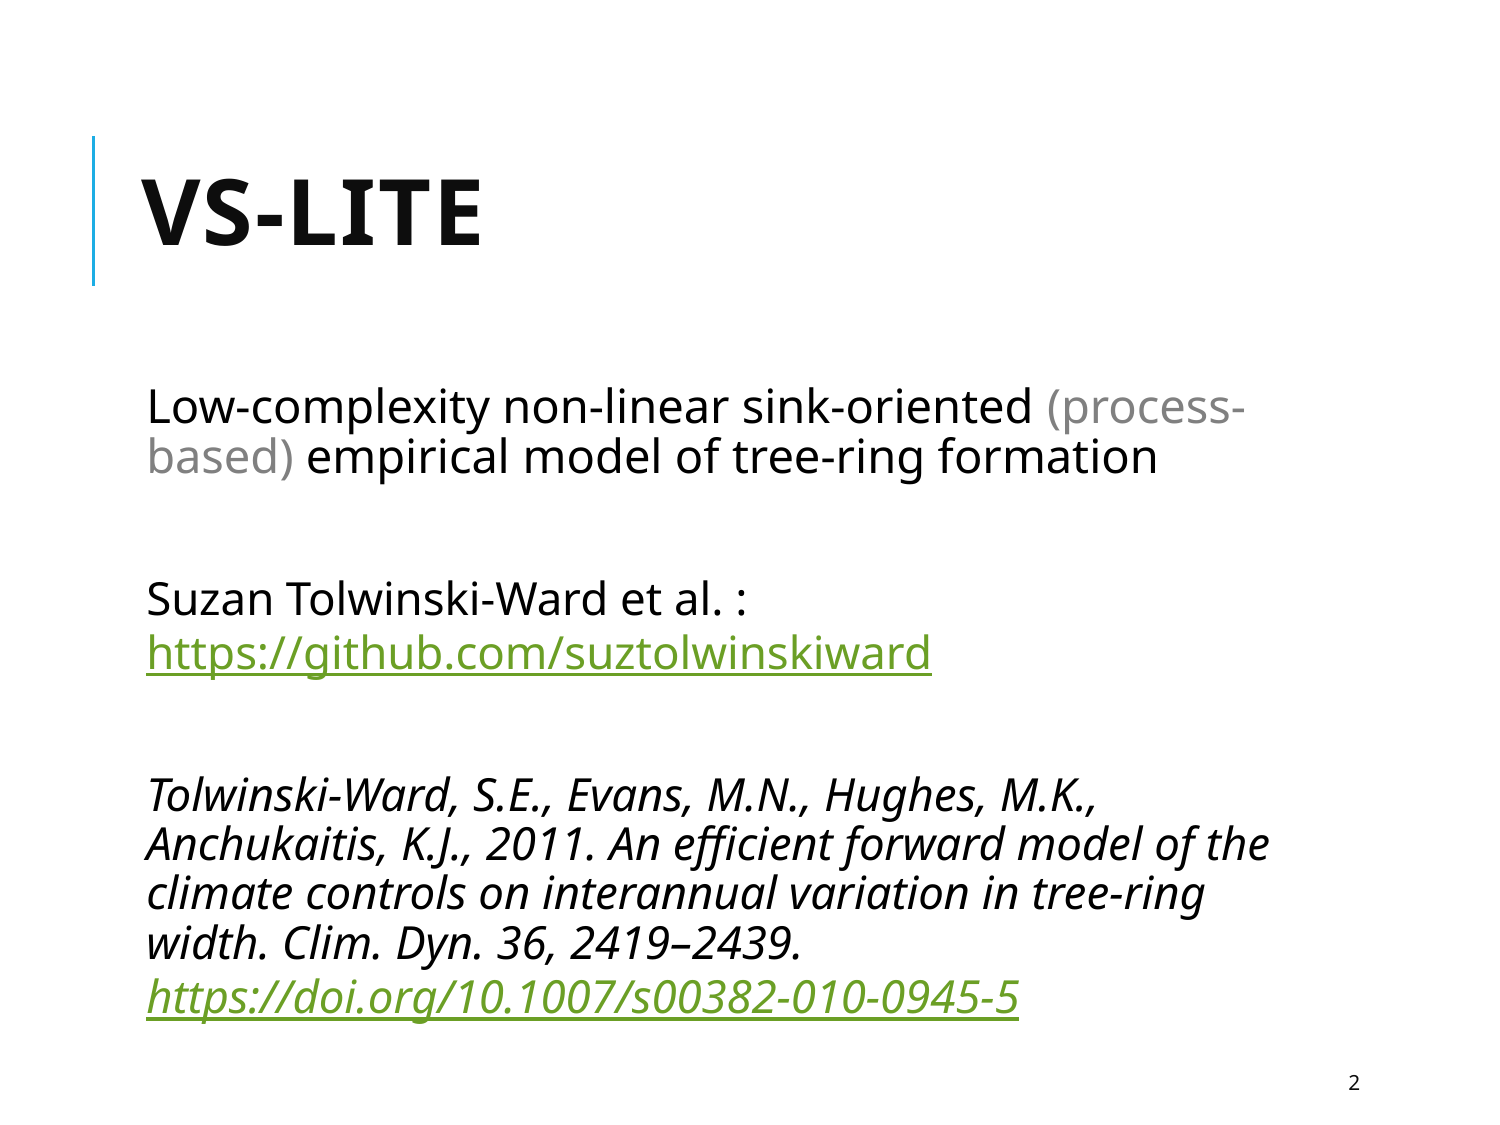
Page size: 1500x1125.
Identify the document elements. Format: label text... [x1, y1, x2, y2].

list Low-complexity non-linear sink-oriented (process-based) empirical model of tree-ring formation Suzan Tolwinski-Ward et al. : https://github.com/suztolwinskiward Tolwinski-Ward, S.E., Evans, M.N., Hughes, M.K., Anchukaitis, K.J., 2011. An efficient forward model of the climate controls on interannual variation in tree-ring width. Clim. Dyn. 36, 2419–2439. https://doi.org/10.1007/s00382-010-0945-5 [126, 375, 1322, 1035]
title VS-Lite [126, 96, 1322, 342]
slide_number 2 [1333, 1061, 1454, 1107]
